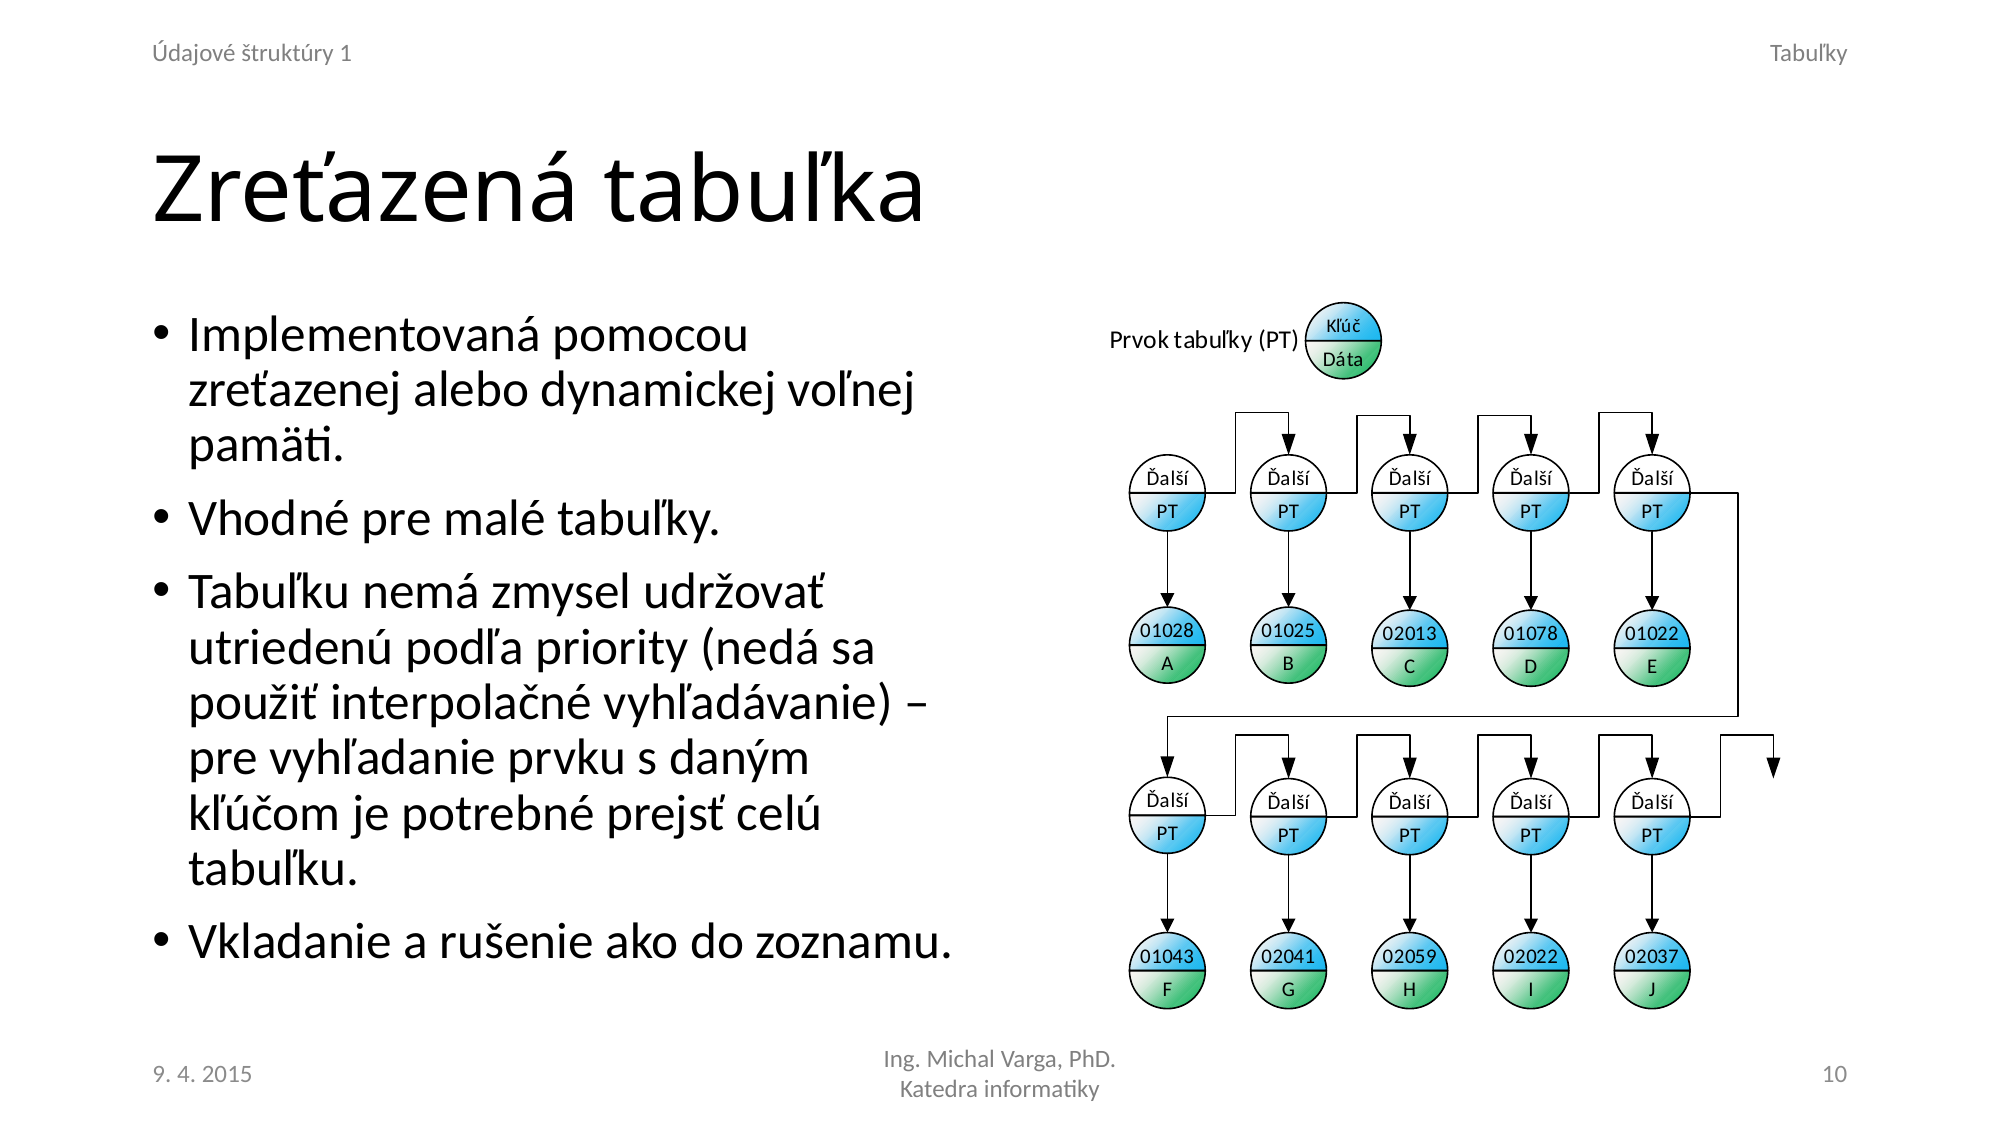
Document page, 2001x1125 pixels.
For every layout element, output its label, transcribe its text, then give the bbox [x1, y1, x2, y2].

title Zreťazená tabuľka [137, 105, 1863, 278]
slide_number 10 [1412, 1042, 1863, 1103]
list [1094, 299, 1781, 1014]
slide_number 9. 4. 2015 [137, 1042, 588, 1103]
list Implementovaná pomocou zreťazenej alebo dynamickej voľnej pamäti. Vhodné pre malé tabuľky. Tabuľku nemá zmysel udržovať utriedenú podľa priority (nedá sa použiť interpolačné vyhľadávanie) – pre vyhľadanie prvku s daným kľúčom je potrebné prejsť celú tabuľku. Vkladanie a rušenie ako do zoznamu. [137, 299, 988, 1014]
